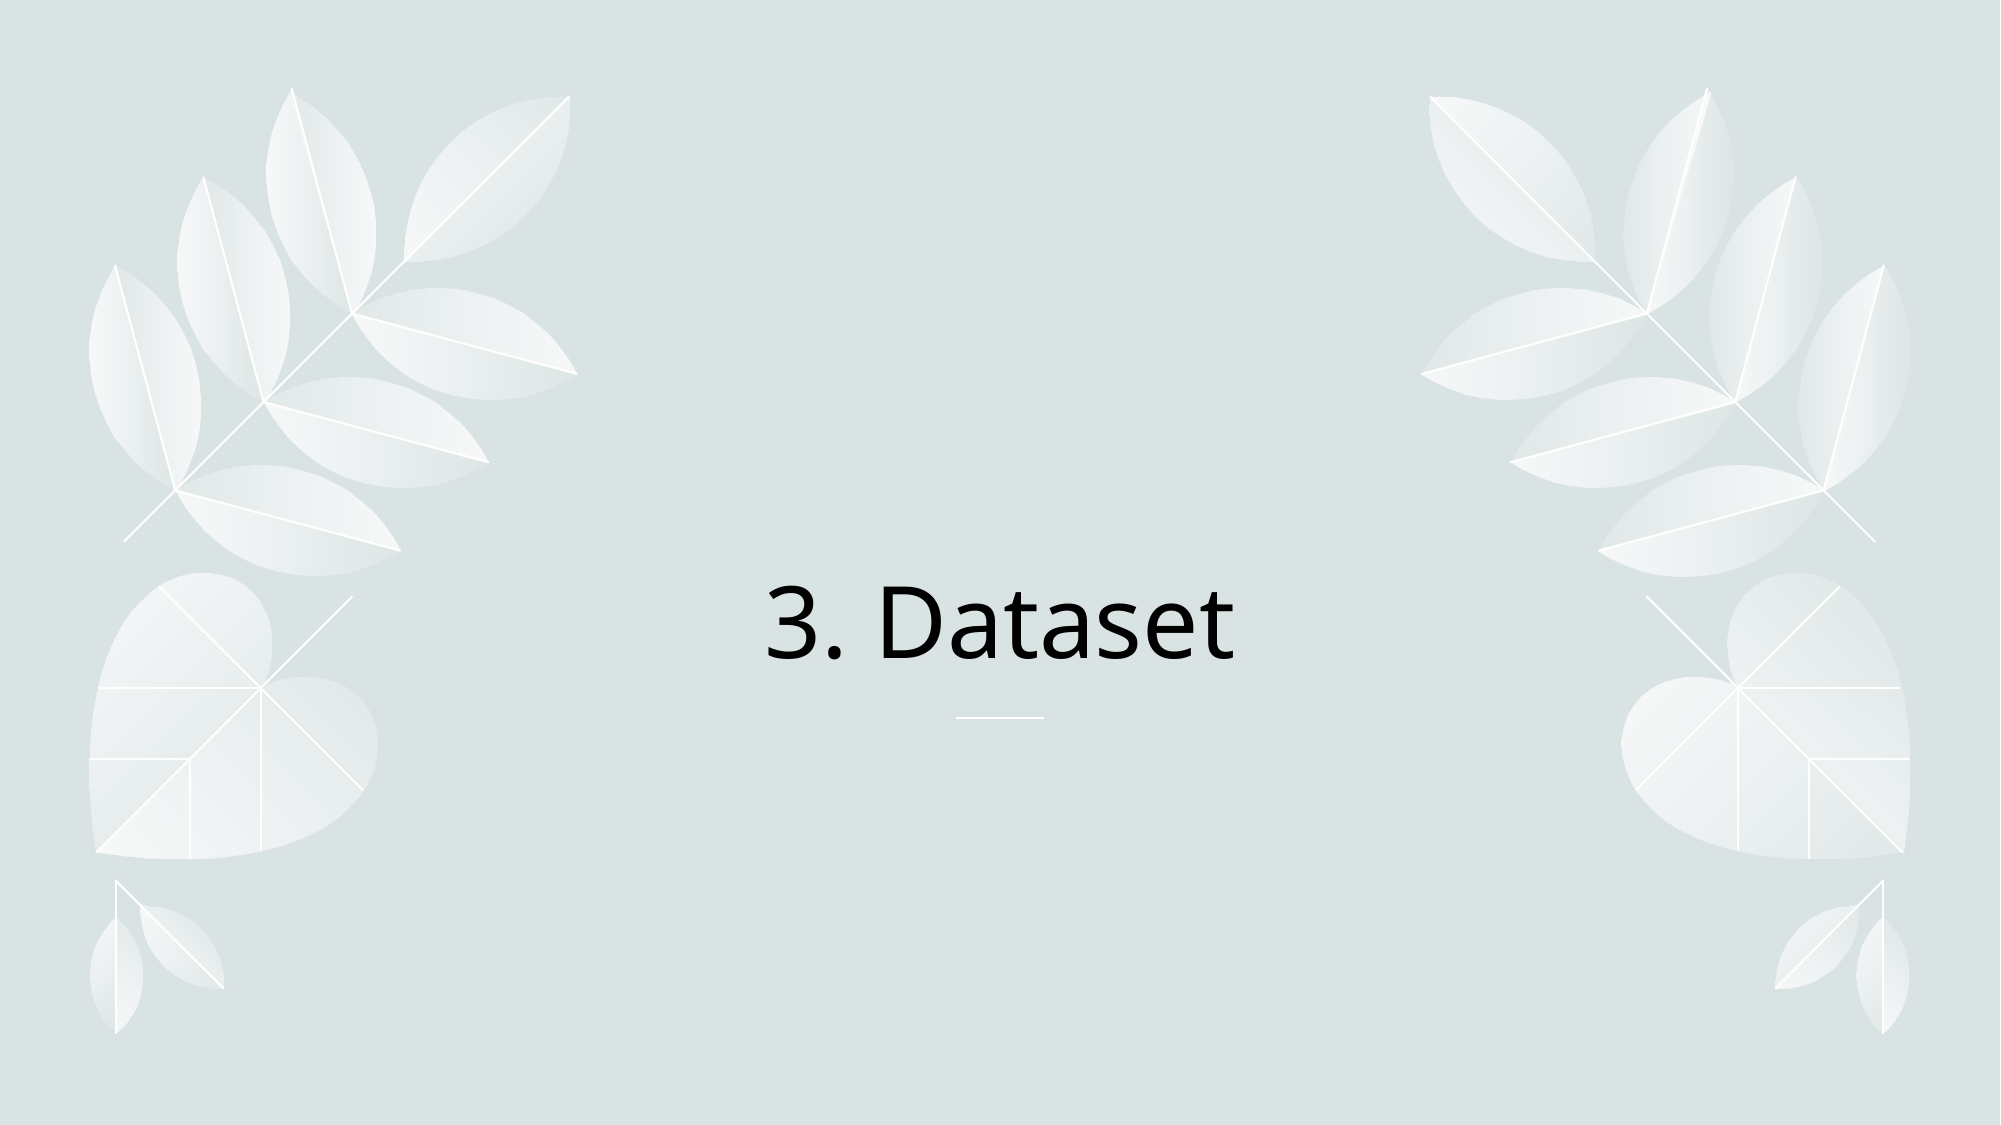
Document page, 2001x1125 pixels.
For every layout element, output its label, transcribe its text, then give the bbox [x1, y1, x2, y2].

title 3. Dataset [486, 194, 1514, 687]
